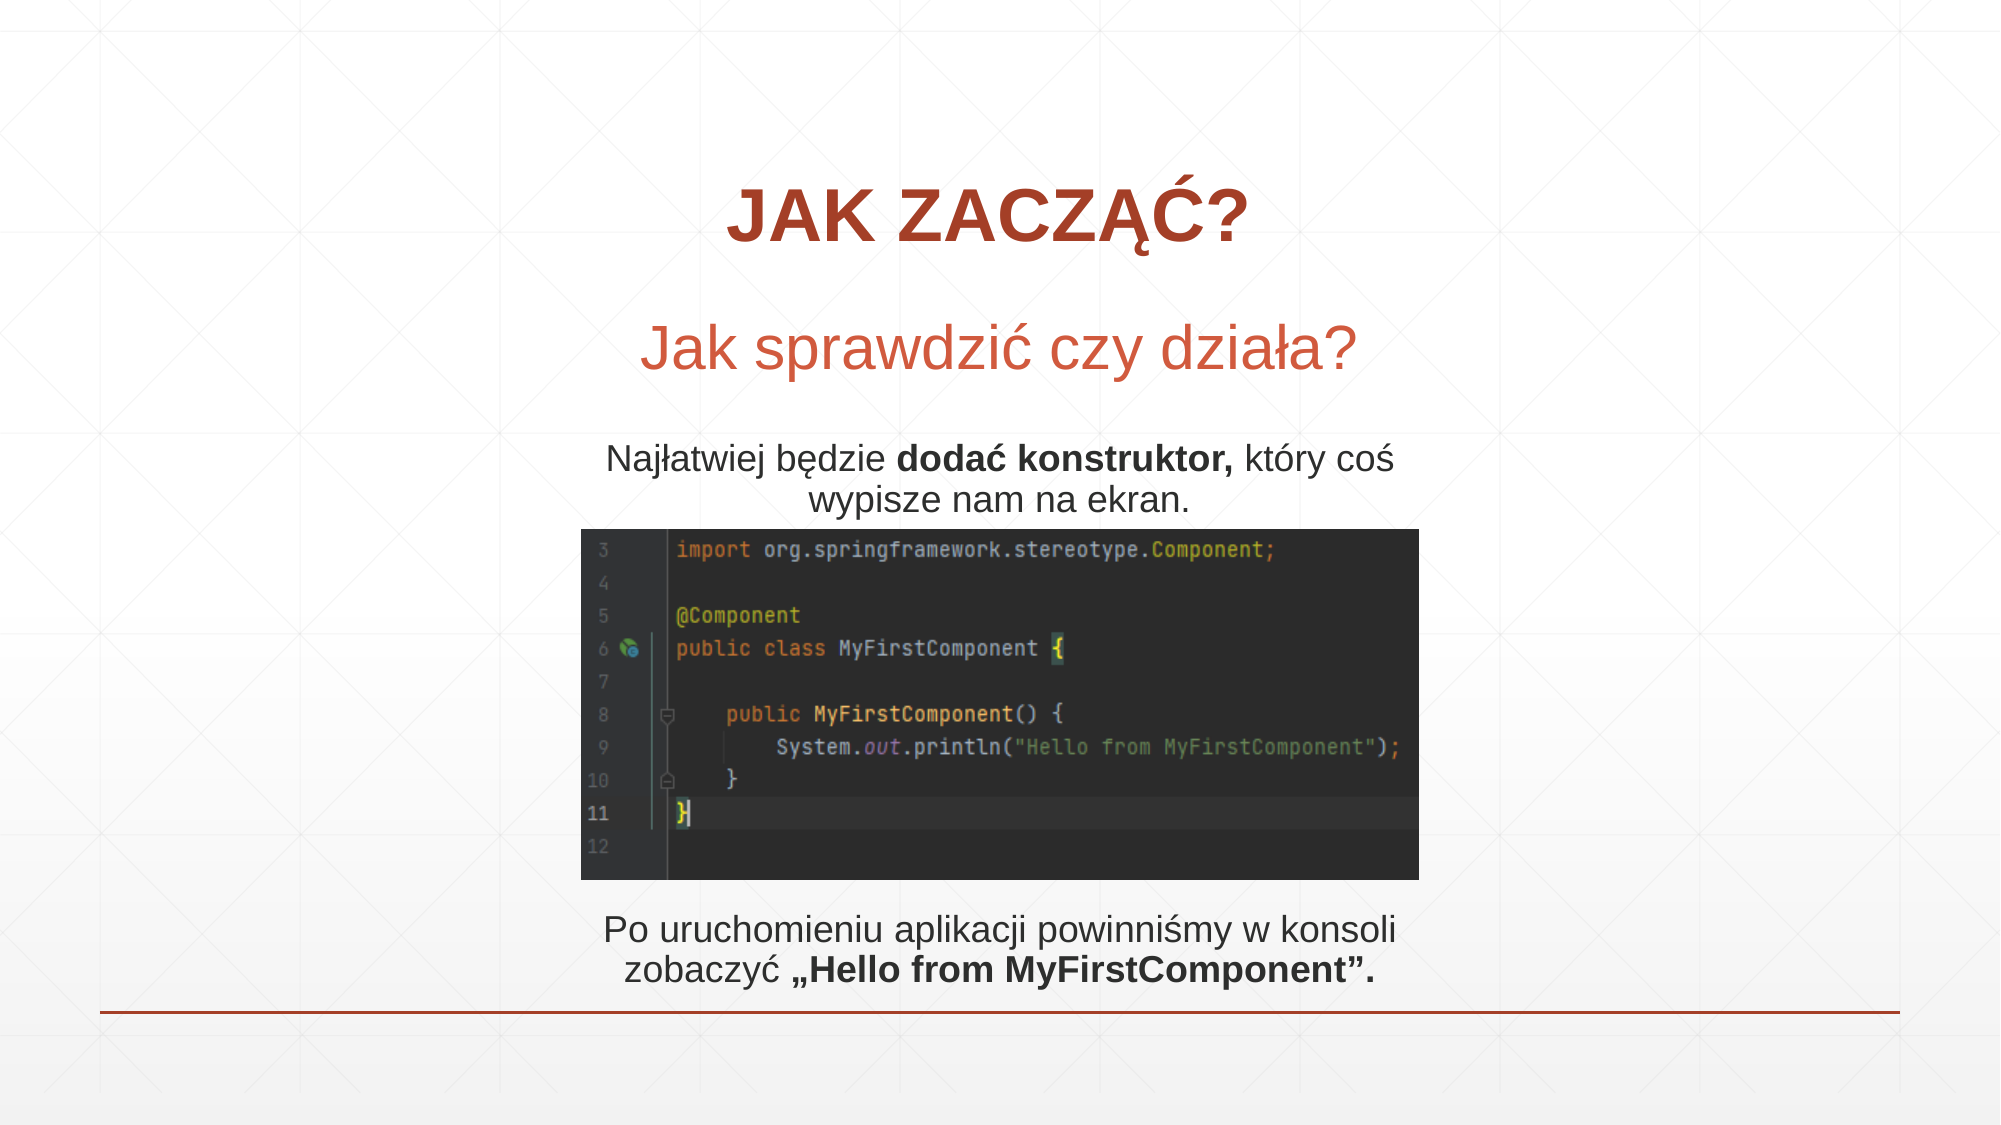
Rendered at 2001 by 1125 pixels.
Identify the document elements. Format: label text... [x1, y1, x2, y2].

title JAK ZACZĄĆ? [212, 78, 1788, 266]
picture [581, 529, 1419, 880]
list Jak sprawdzić czy działa? [152, 296, 1848, 402]
list Najłatwiej będzie dodać konstruktor, który coś wypisze nam na ekran. Po uruchomieniu aplikacji powinniśmy w konsoli zobaczyć „Hello from MyFirstComponent”. [581, 880, 1419, 979]
list Najłatwiej będzie dodać konstruktor, który coś wypisze nam na ekran. Po uruchomieniu aplikacji powinniśmy w konsoli zobaczyć „Hello from MyFirstComponent”. [581, 431, 1419, 529]
